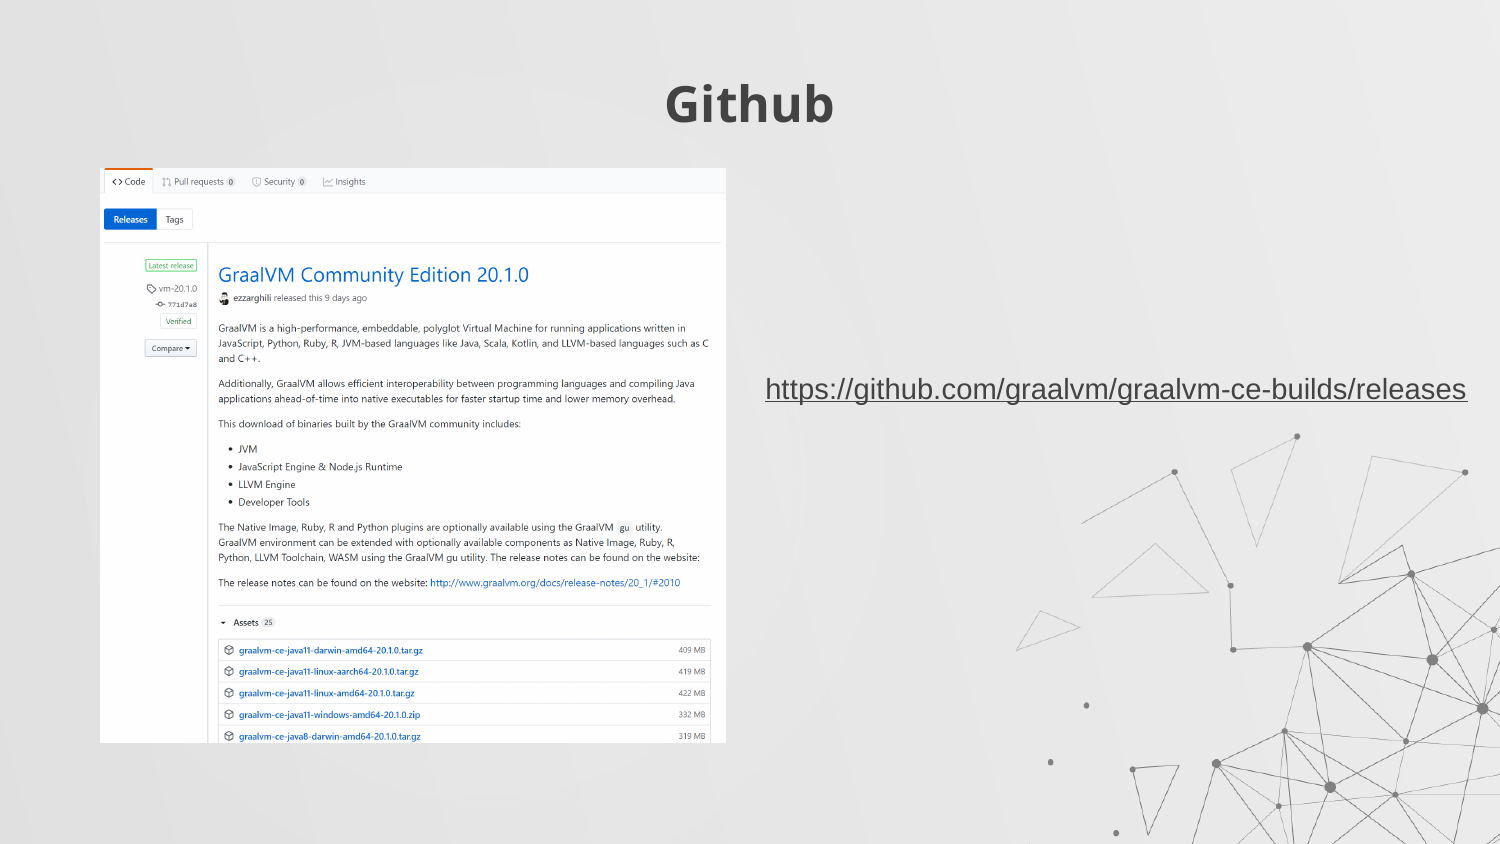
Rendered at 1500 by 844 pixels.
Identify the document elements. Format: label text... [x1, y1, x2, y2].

title Github [322, 57, 1178, 214]
text_box https://github.com/graalvm/graalvm-ce-builds/releases [750, 362, 1483, 413]
picture [0, 0, 1500, 844]
